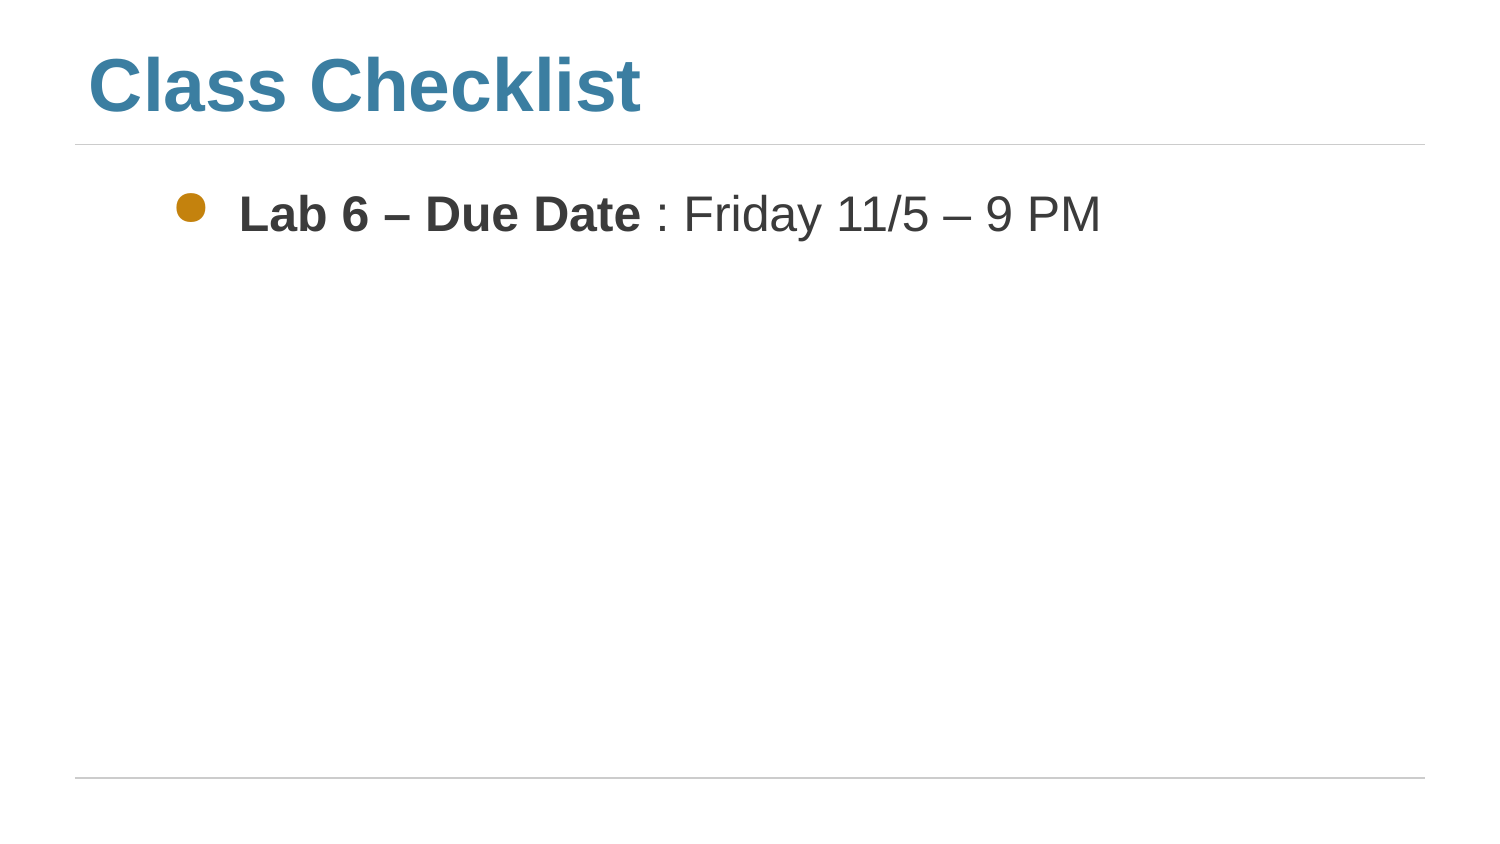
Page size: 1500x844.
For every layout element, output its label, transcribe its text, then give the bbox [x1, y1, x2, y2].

text_box Lab 6 – Due Date : Friday 11/5 – 9 PM [94, 179, 1413, 485]
title Class Checklist [86, 34, 1500, 178]
